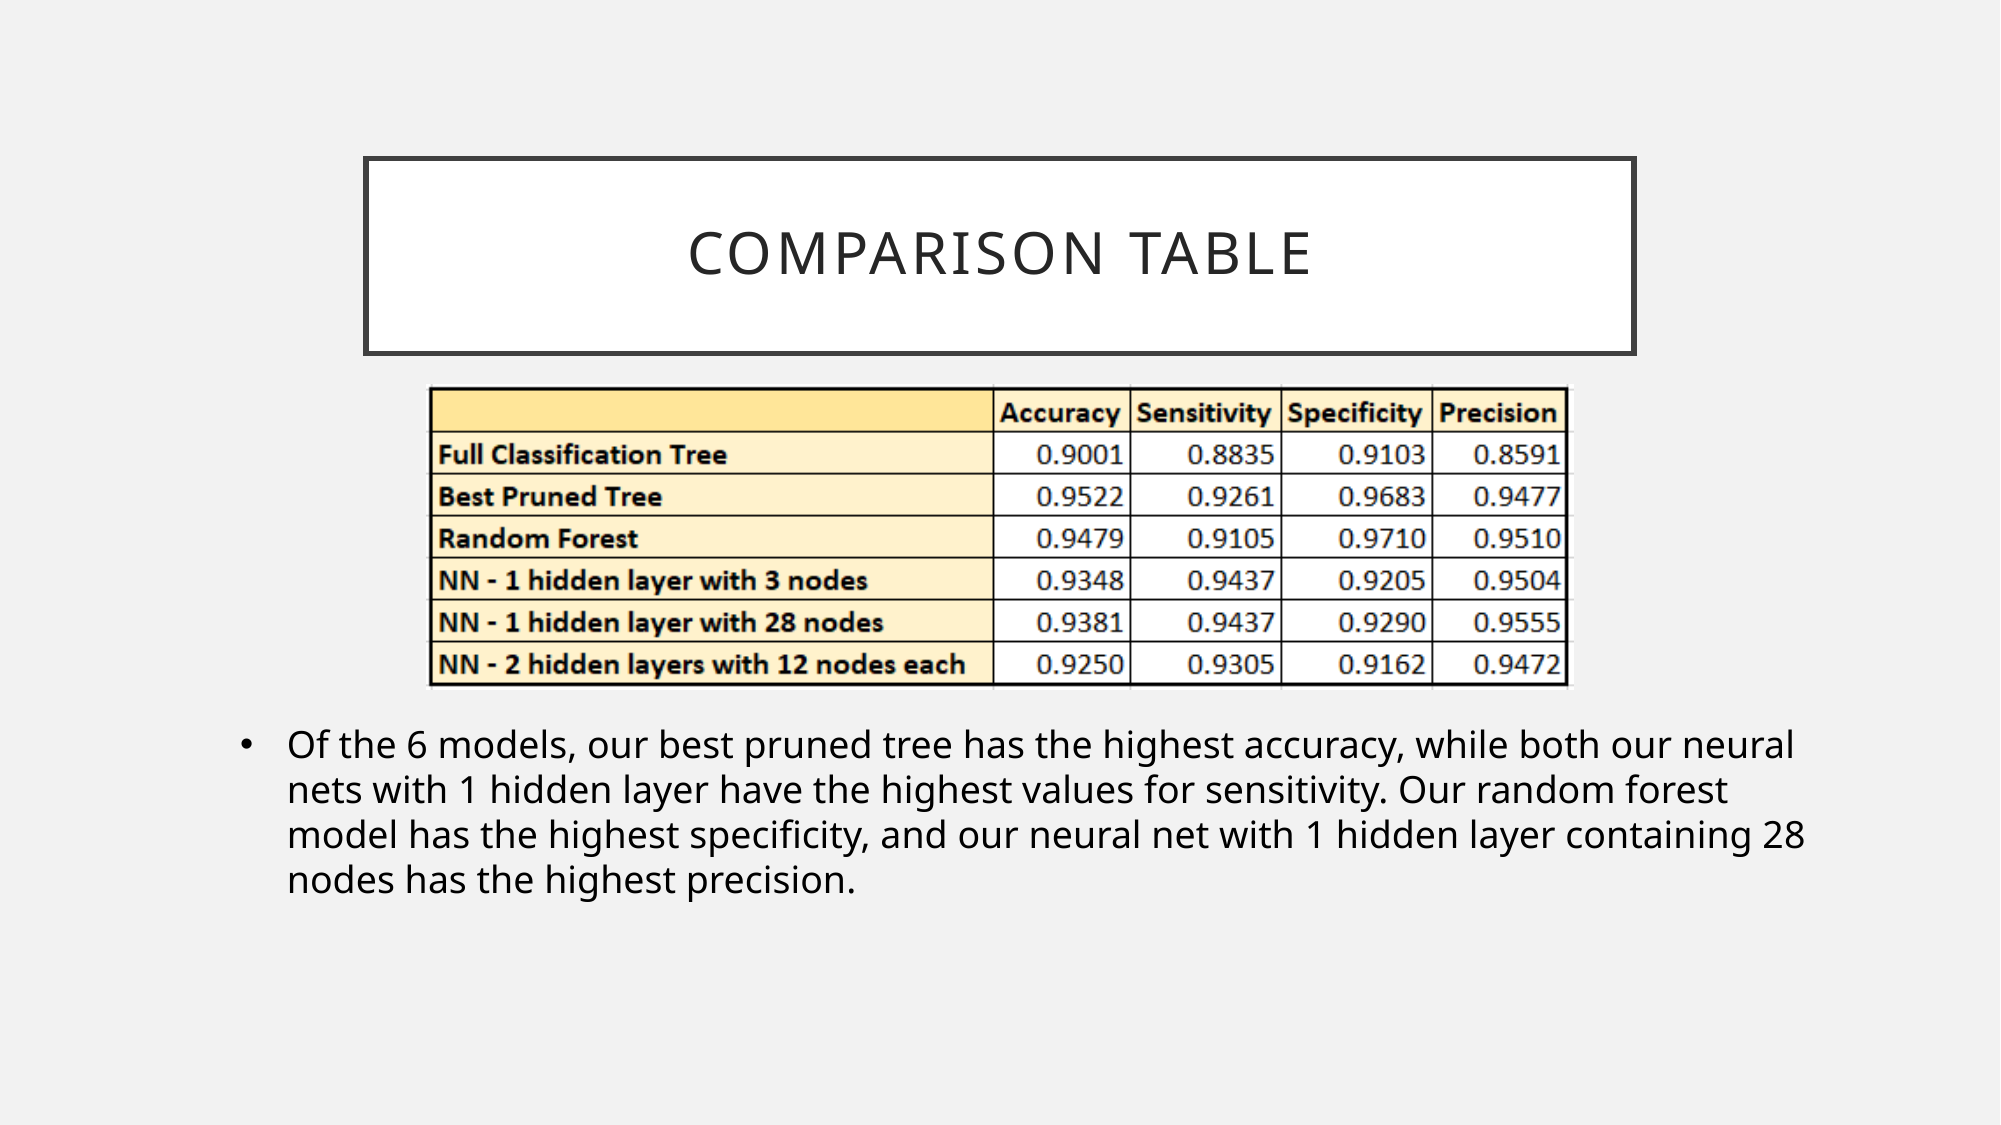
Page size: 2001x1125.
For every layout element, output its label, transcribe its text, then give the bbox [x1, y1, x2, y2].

text_box Of the 6 models, our best pruned tree has the highest accuracy, while both our neural nets with 1 hidden layer have the highest values for sensitivity. Our random forest model has the highest specificity, and our neural net with 1 hidden layer containing 28 nodes has the highest precision. [224, 713, 1824, 949]
picture [426, 384, 1574, 690]
title COMPARISON TABLE [363, 156, 1637, 356]
